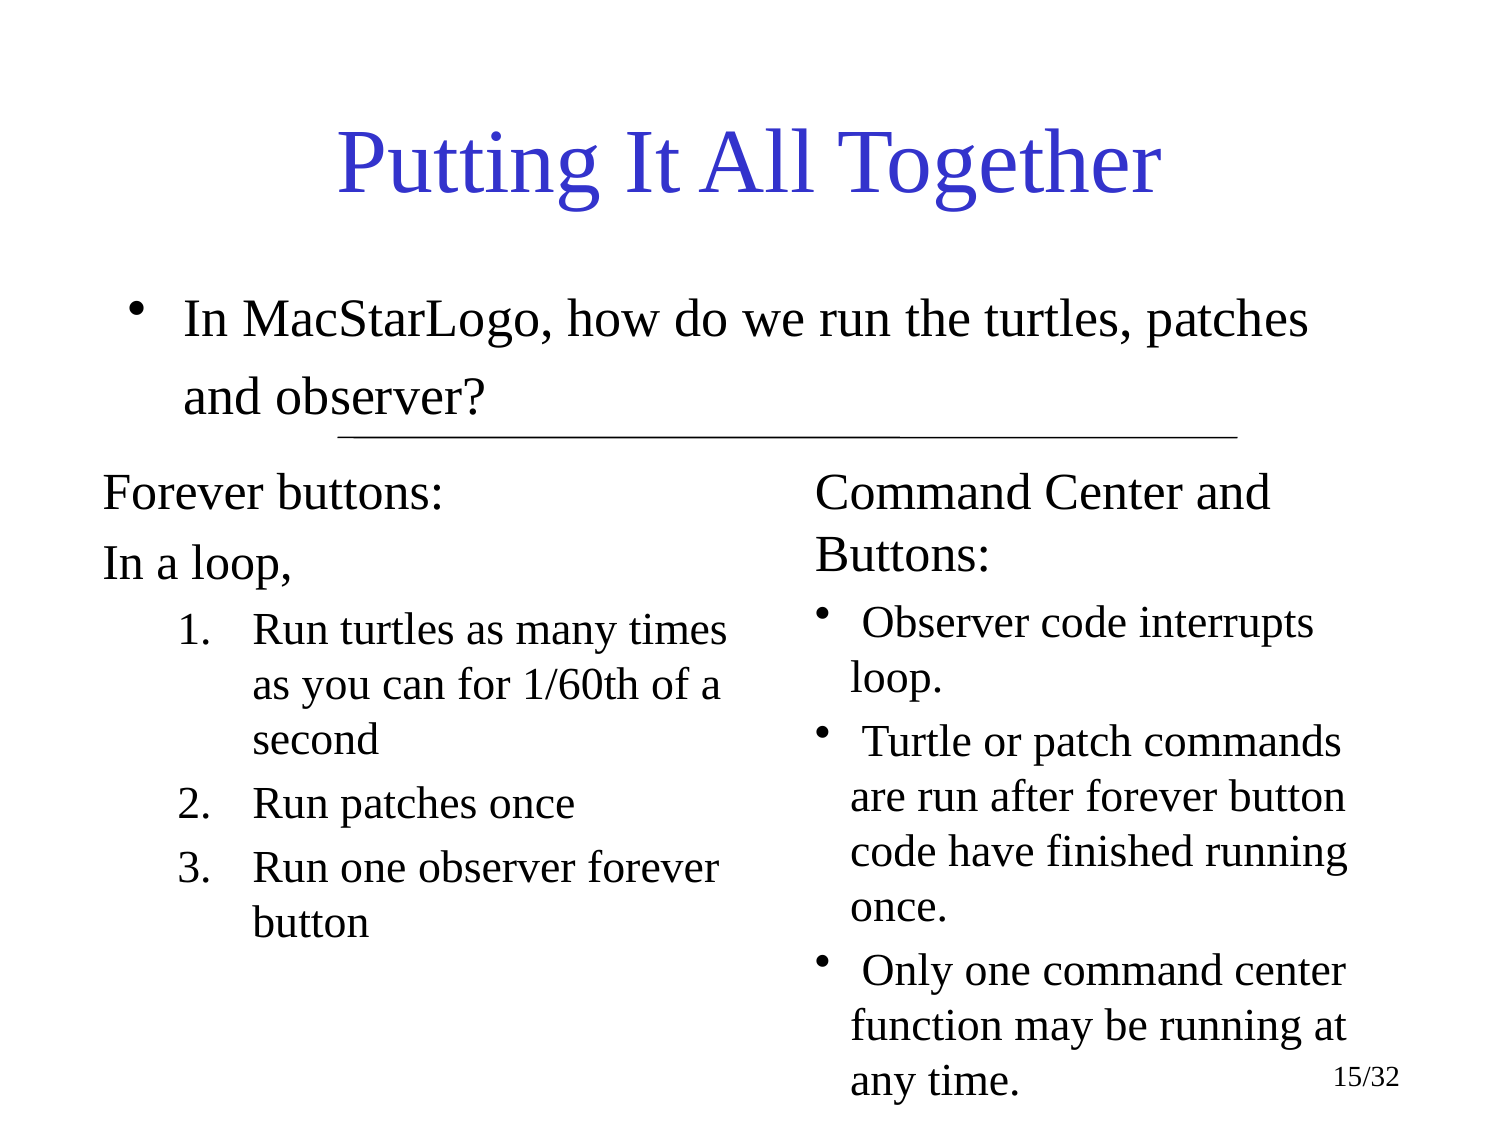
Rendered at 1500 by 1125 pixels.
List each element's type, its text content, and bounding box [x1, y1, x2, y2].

text_box Command Center and Buttons: Observer code interrupts loop. Turtle or patch commands are run after forever button code have finished running once. Only one command center function may be running at any time. [799, 449, 1413, 1112]
list In MacStarLogo, how do we run the turtles, patches and observer? [112, 275, 1388, 950]
title Putting It All Together [112, 62, 1388, 250]
text_box Forever buttons: In a loop, Run turtles as many times as you can for 1/60th of a second Run patches once Run one observer forever button [87, 449, 750, 955]
